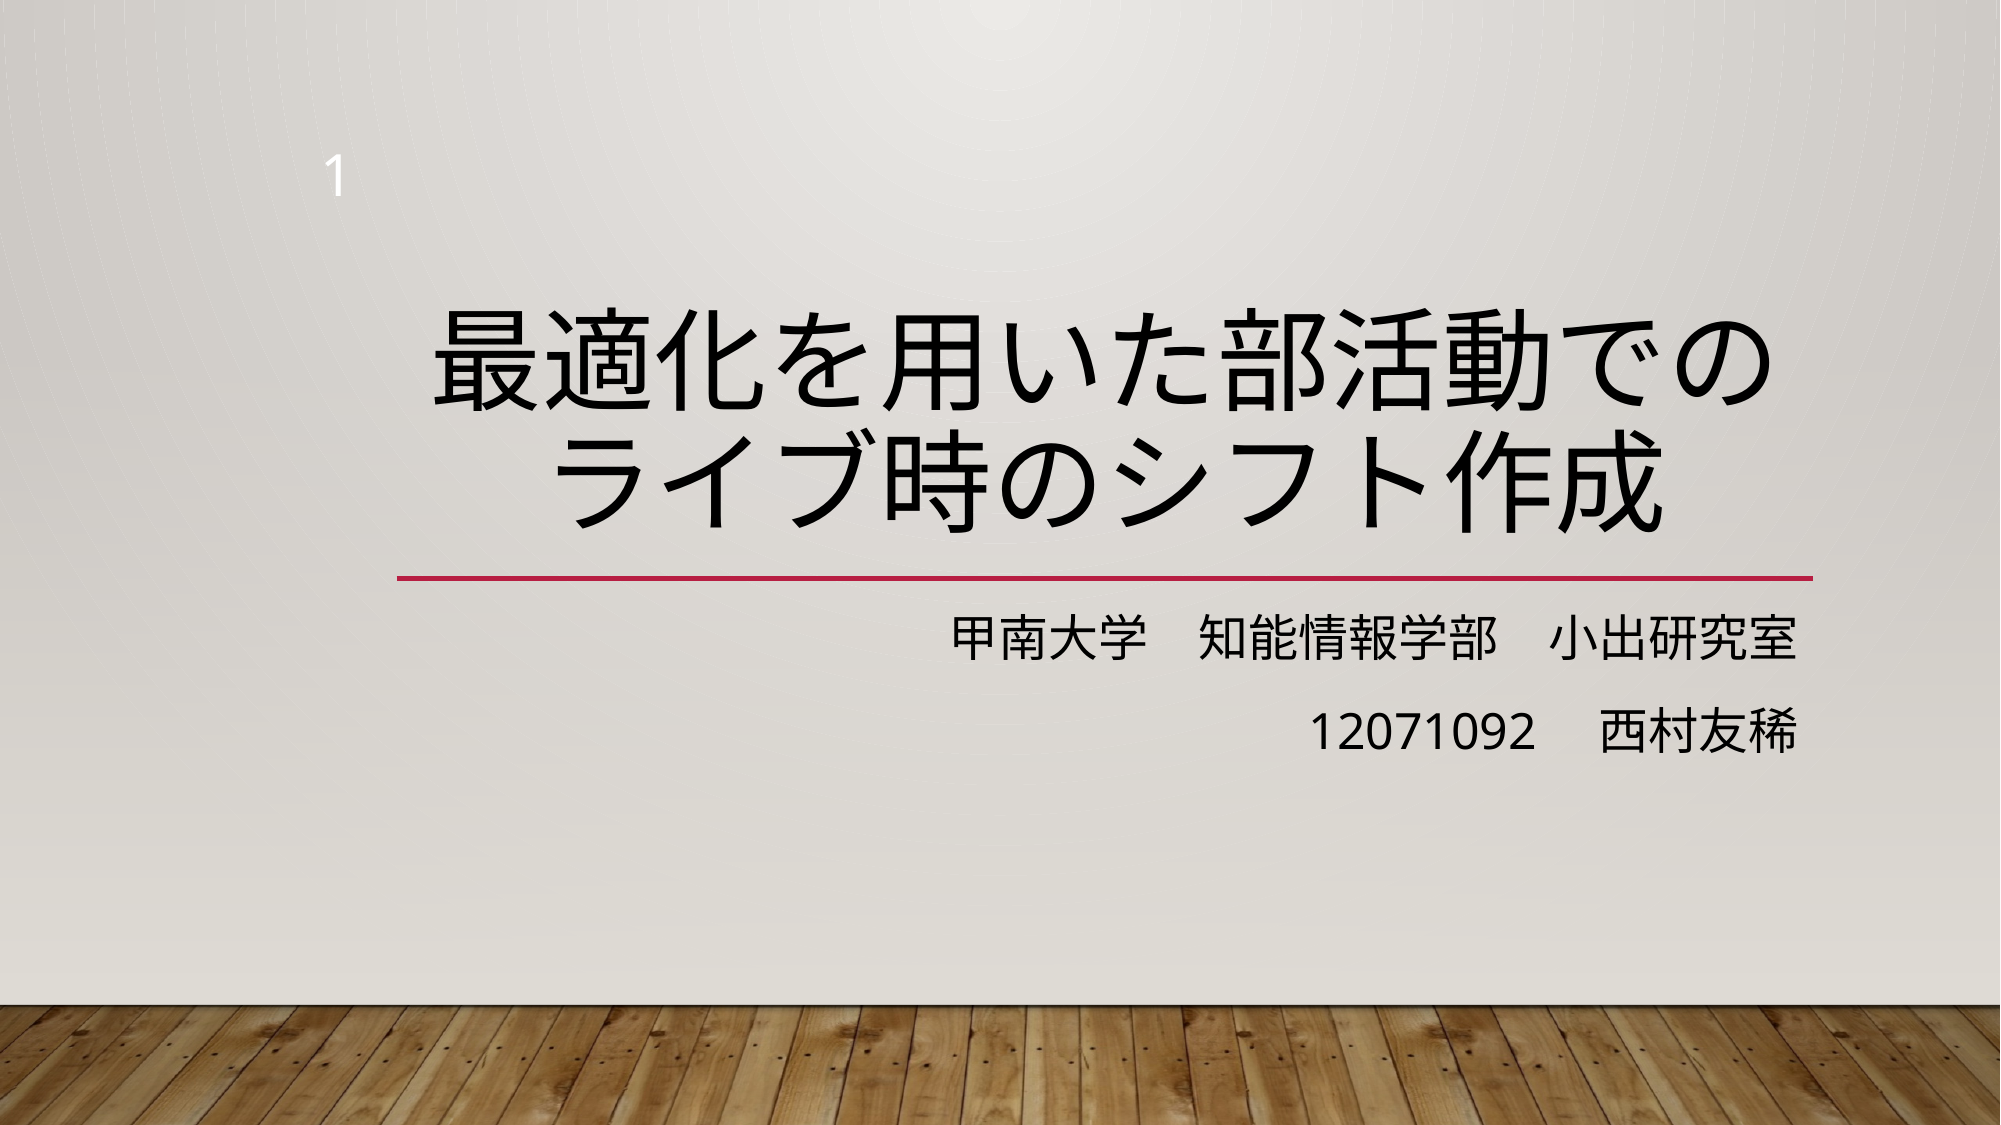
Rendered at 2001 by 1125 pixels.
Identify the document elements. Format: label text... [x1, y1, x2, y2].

picture [0, 1005, 2000, 1125]
subtitle 甲南大学 知能情報学部 小出研究室 12071092 西村友稀 [396, 579, 1814, 790]
title 最適化を用いた部活動での ライブ時のシフト作成 [396, 131, 1814, 549]
slide_number 1 [235, 131, 369, 214]
